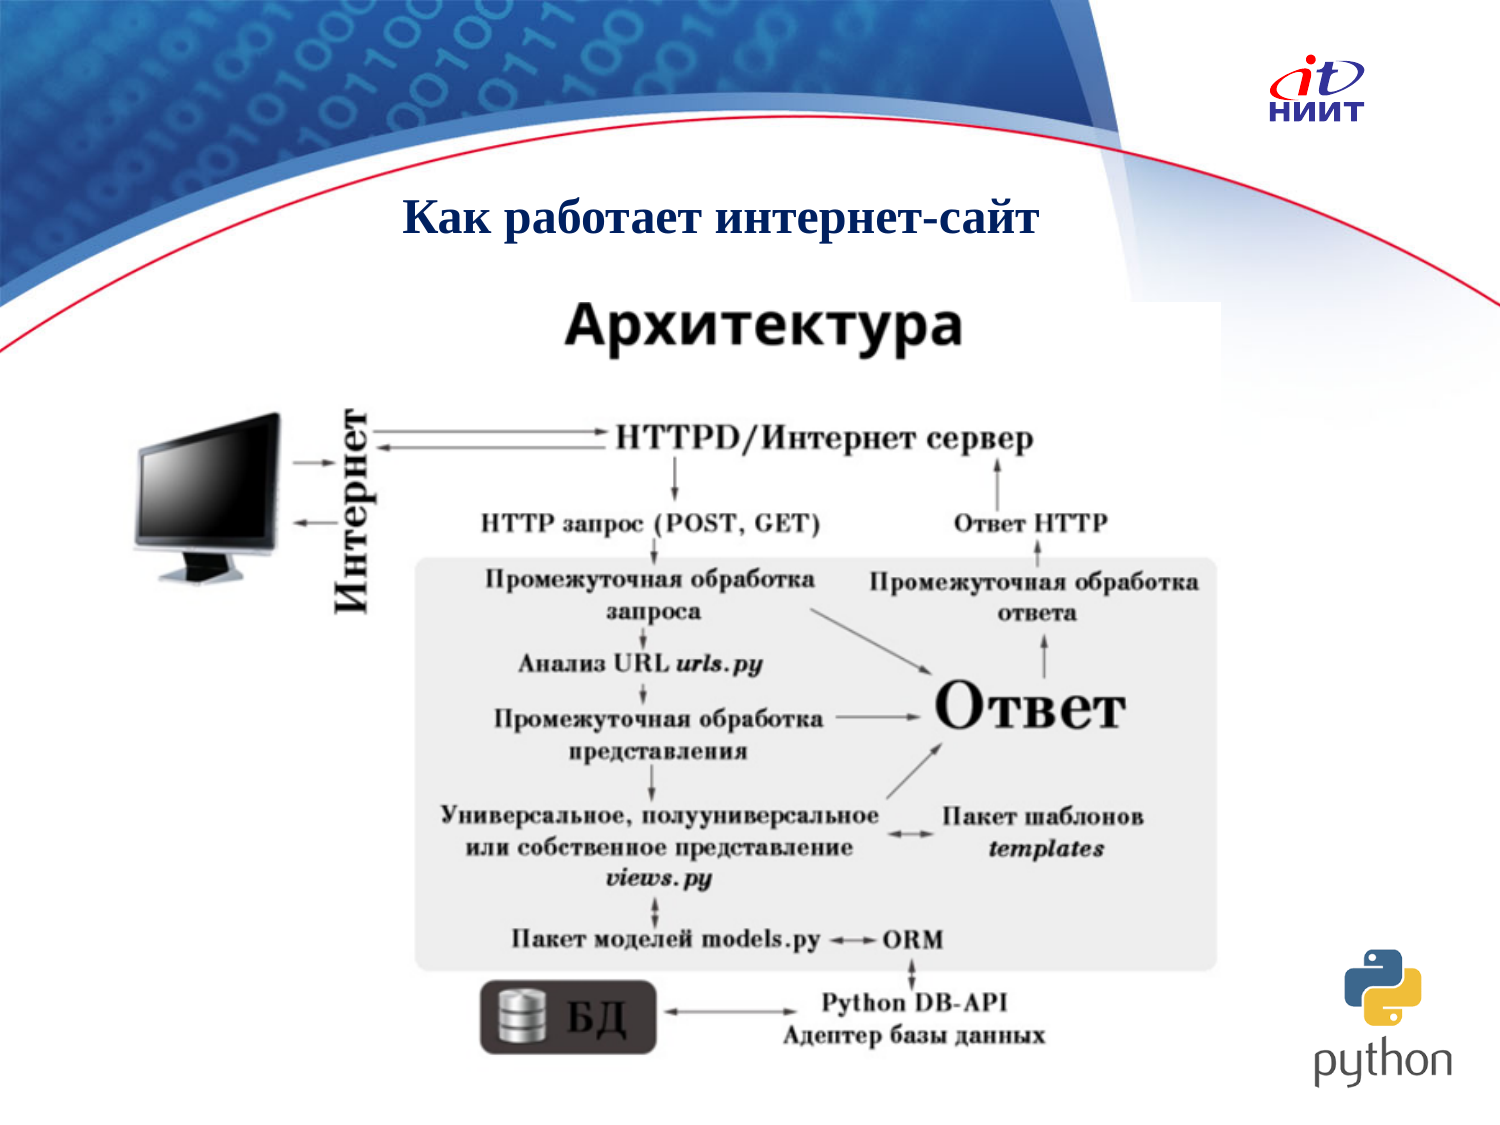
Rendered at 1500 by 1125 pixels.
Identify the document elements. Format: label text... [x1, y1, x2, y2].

title Как работает интернет-сайт [277, 172, 1165, 255]
picture [0, 0, 1500, 1125]
